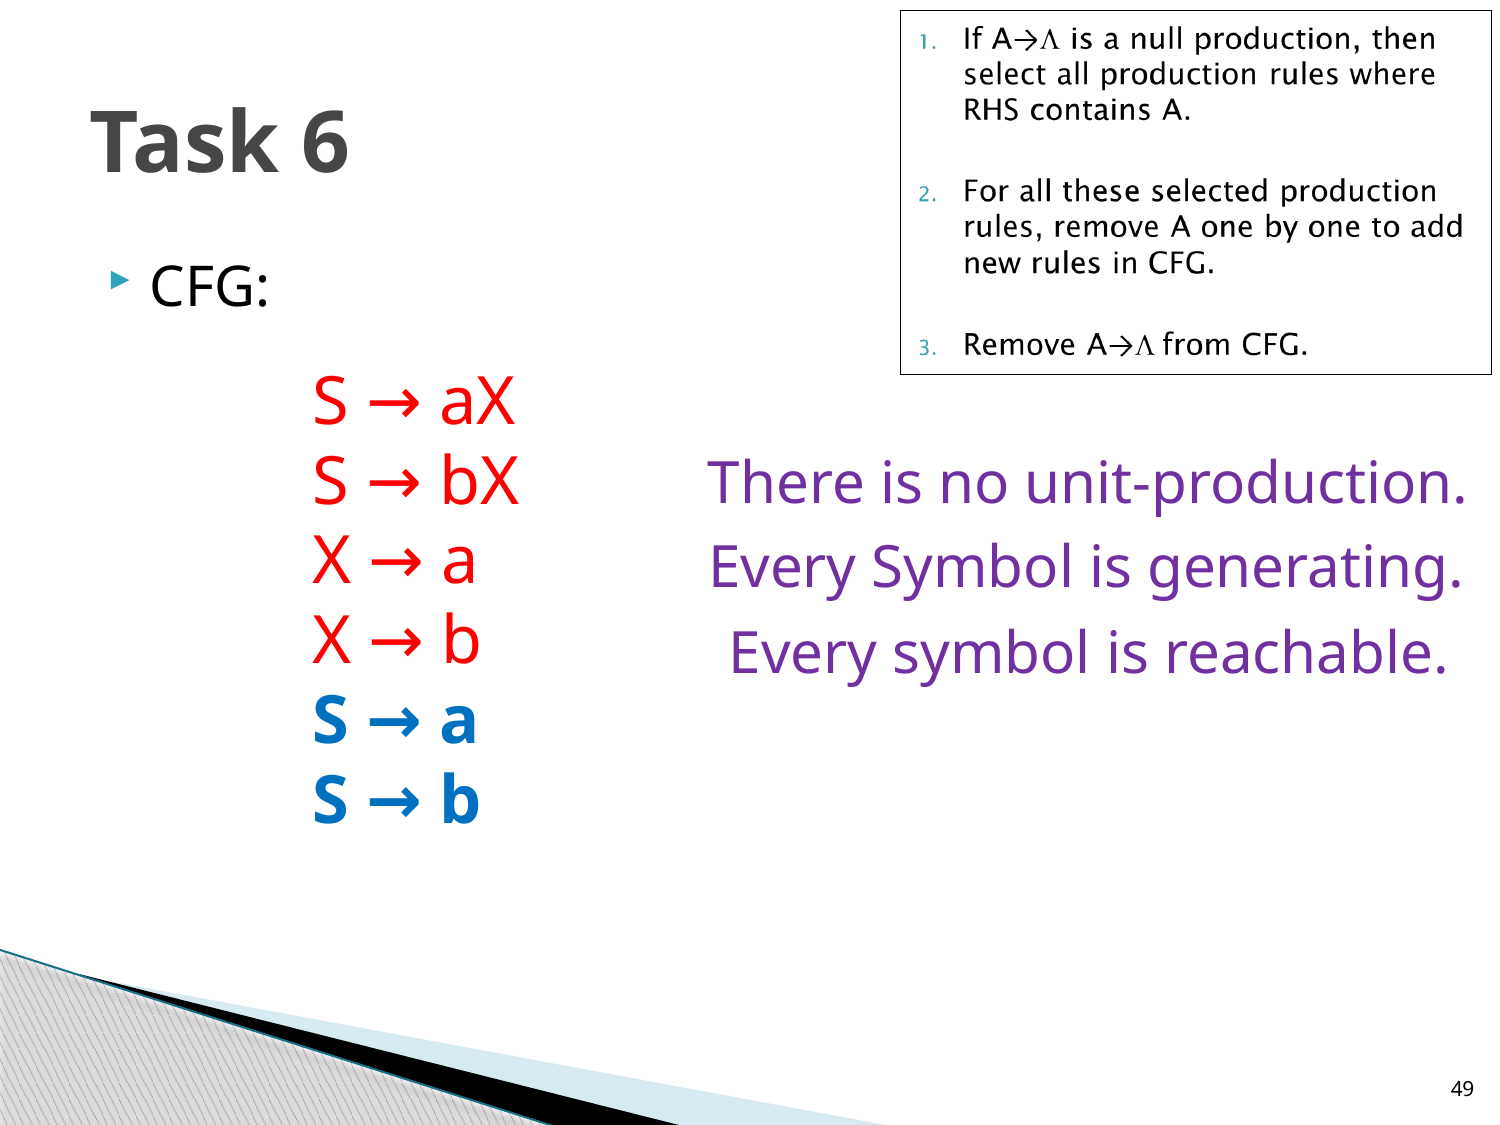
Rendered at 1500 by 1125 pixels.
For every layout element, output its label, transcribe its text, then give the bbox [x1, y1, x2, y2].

text_box Every symbol is reachable. [713, 607, 1464, 693]
text_box S → aX S → bX X → a X → b S → a S → b [297, 375, 535, 845]
text_box There is no unit-production. [692, 437, 1484, 523]
slide_number 49 [1418, 1051, 1490, 1112]
list CFG: [75, 243, 650, 375]
text_box Every Symbol is generating. [692, 521, 1479, 607]
picture [899, 9, 1492, 376]
title Task 6 [75, 45, 893, 233]
